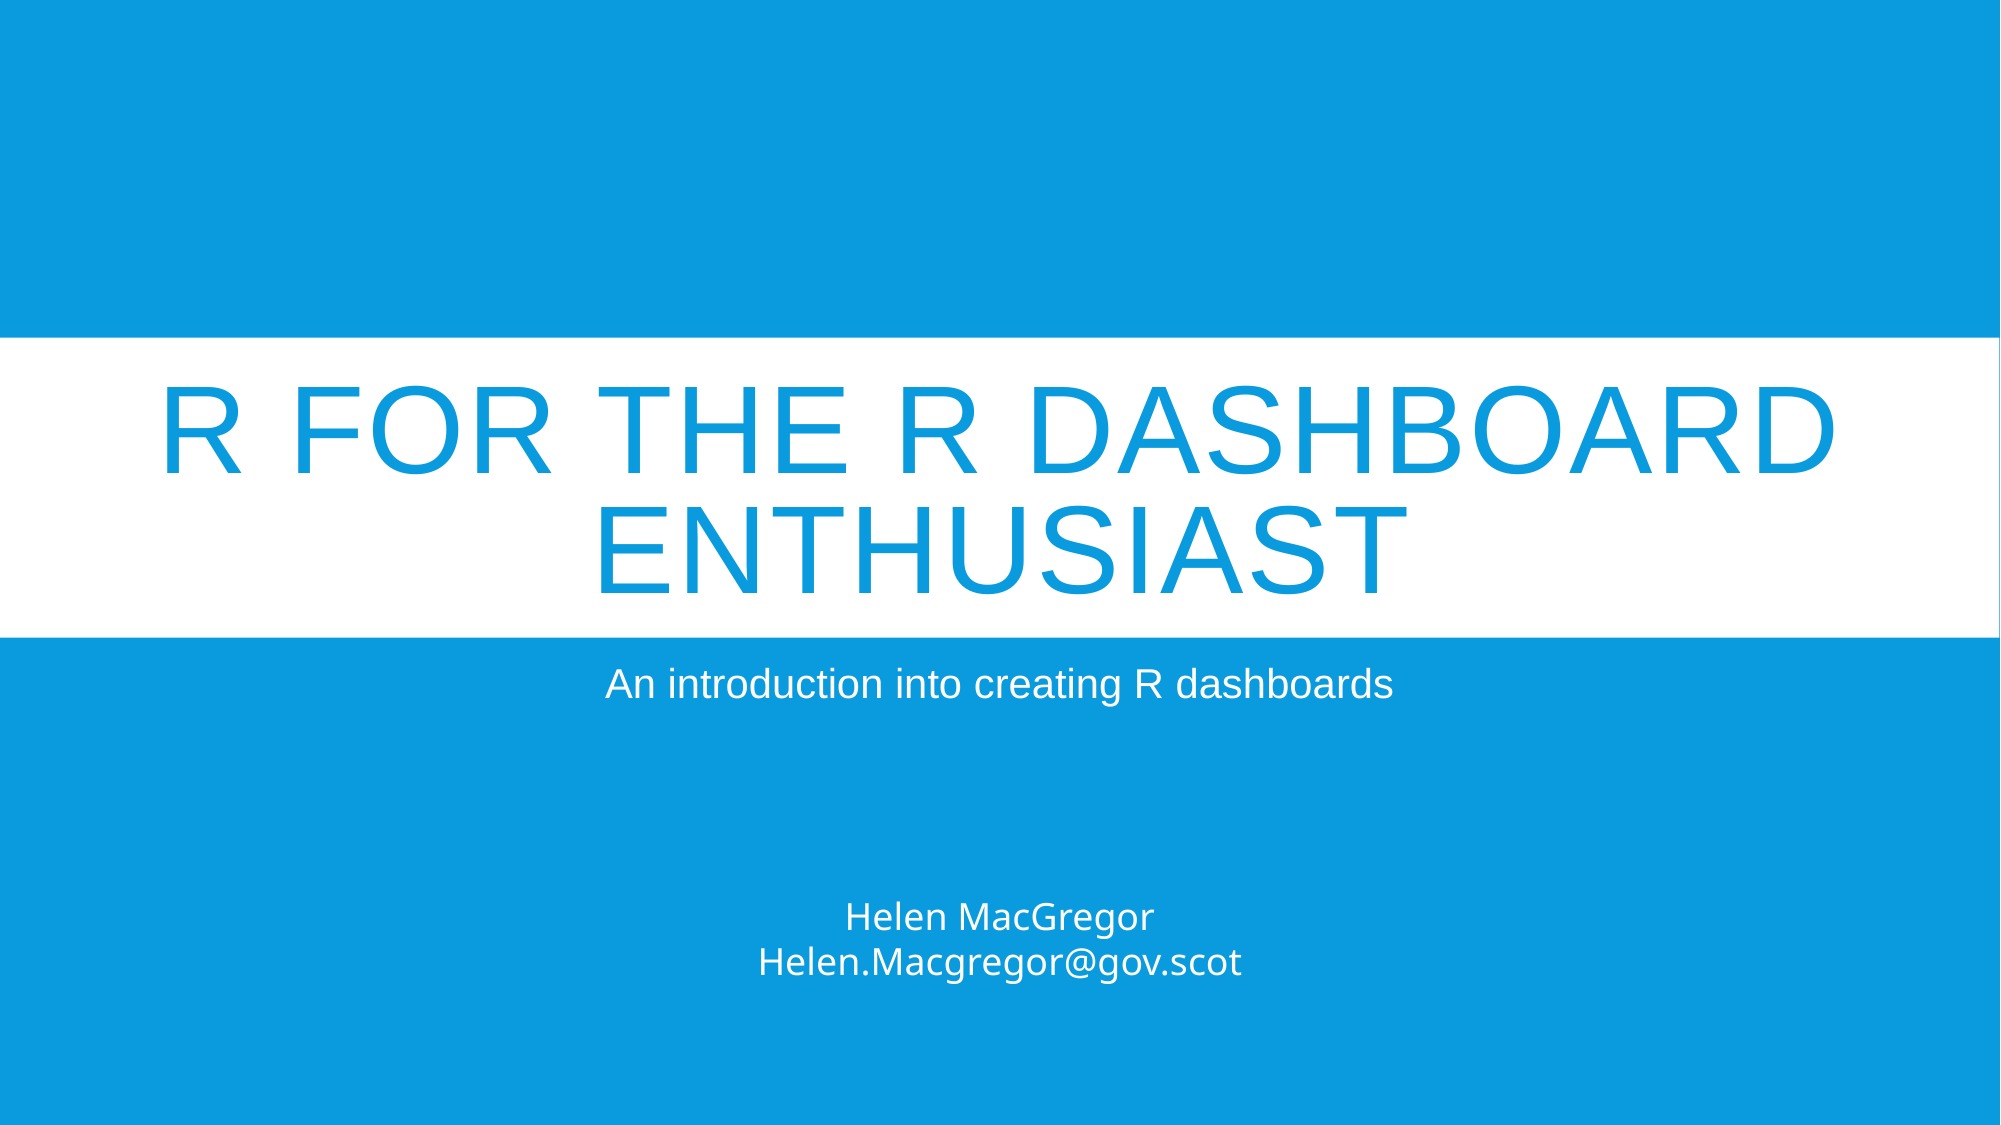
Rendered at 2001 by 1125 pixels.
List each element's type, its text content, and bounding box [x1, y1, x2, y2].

text_box Helen MacGregor Helen.Macgregor@gov.scot [728, 885, 1272, 990]
title R for the R Dashboard Enthusiast [60, 355, 1942, 641]
subtitle An introduction into creating R dashboards [249, 655, 1750, 871]
